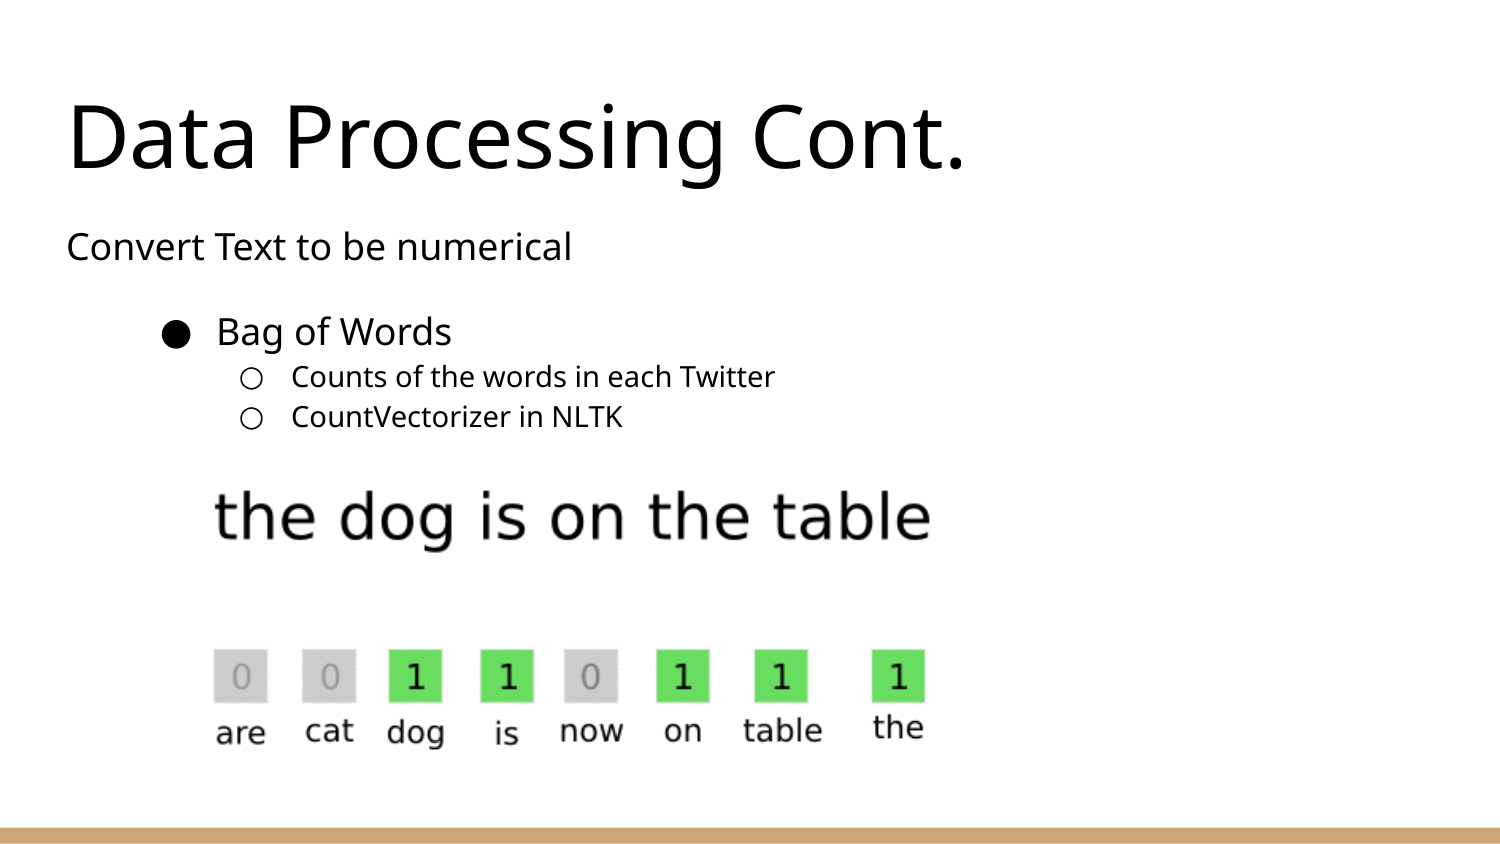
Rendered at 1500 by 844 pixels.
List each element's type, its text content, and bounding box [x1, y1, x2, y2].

title Data Processing Cont. [51, 64, 1449, 200]
list Convert Text to be numerical Bag of Words Counts of the words in each Twitter CountVectorizer in NLTK [51, 200, 1449, 492]
picture [162, 463, 966, 765]
